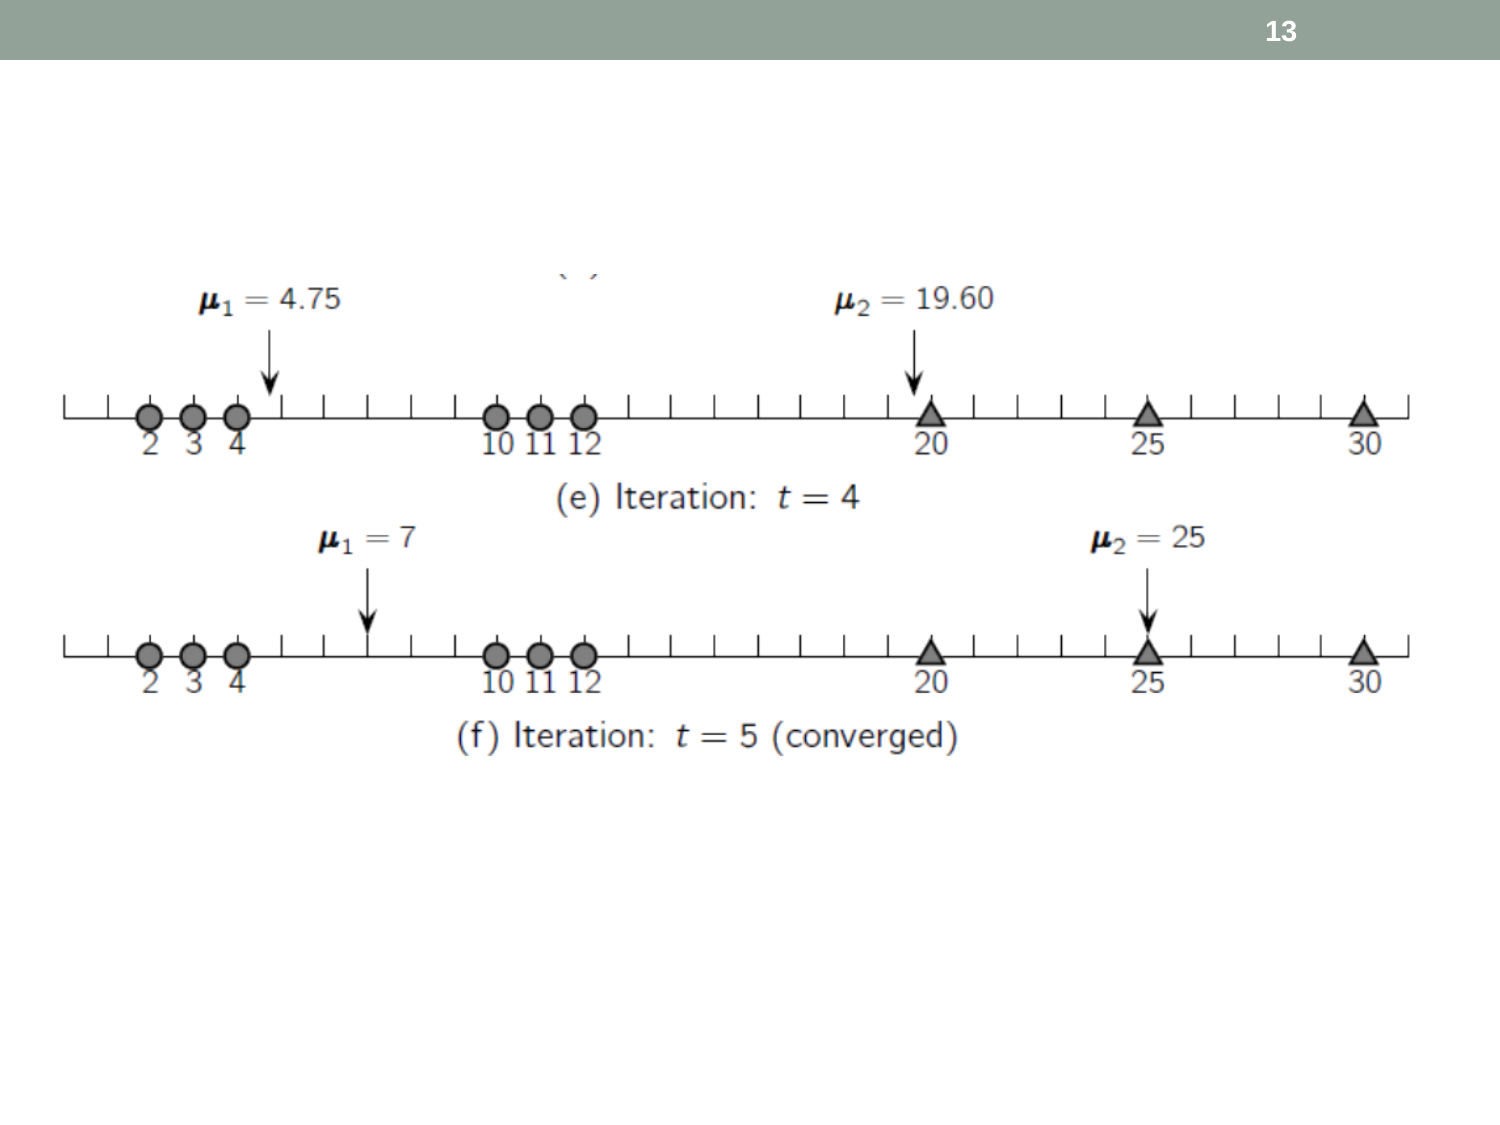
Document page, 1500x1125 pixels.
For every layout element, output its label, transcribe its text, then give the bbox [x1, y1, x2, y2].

slide_number 13 [1250, 3, 1425, 57]
picture [32, 274, 1494, 788]
